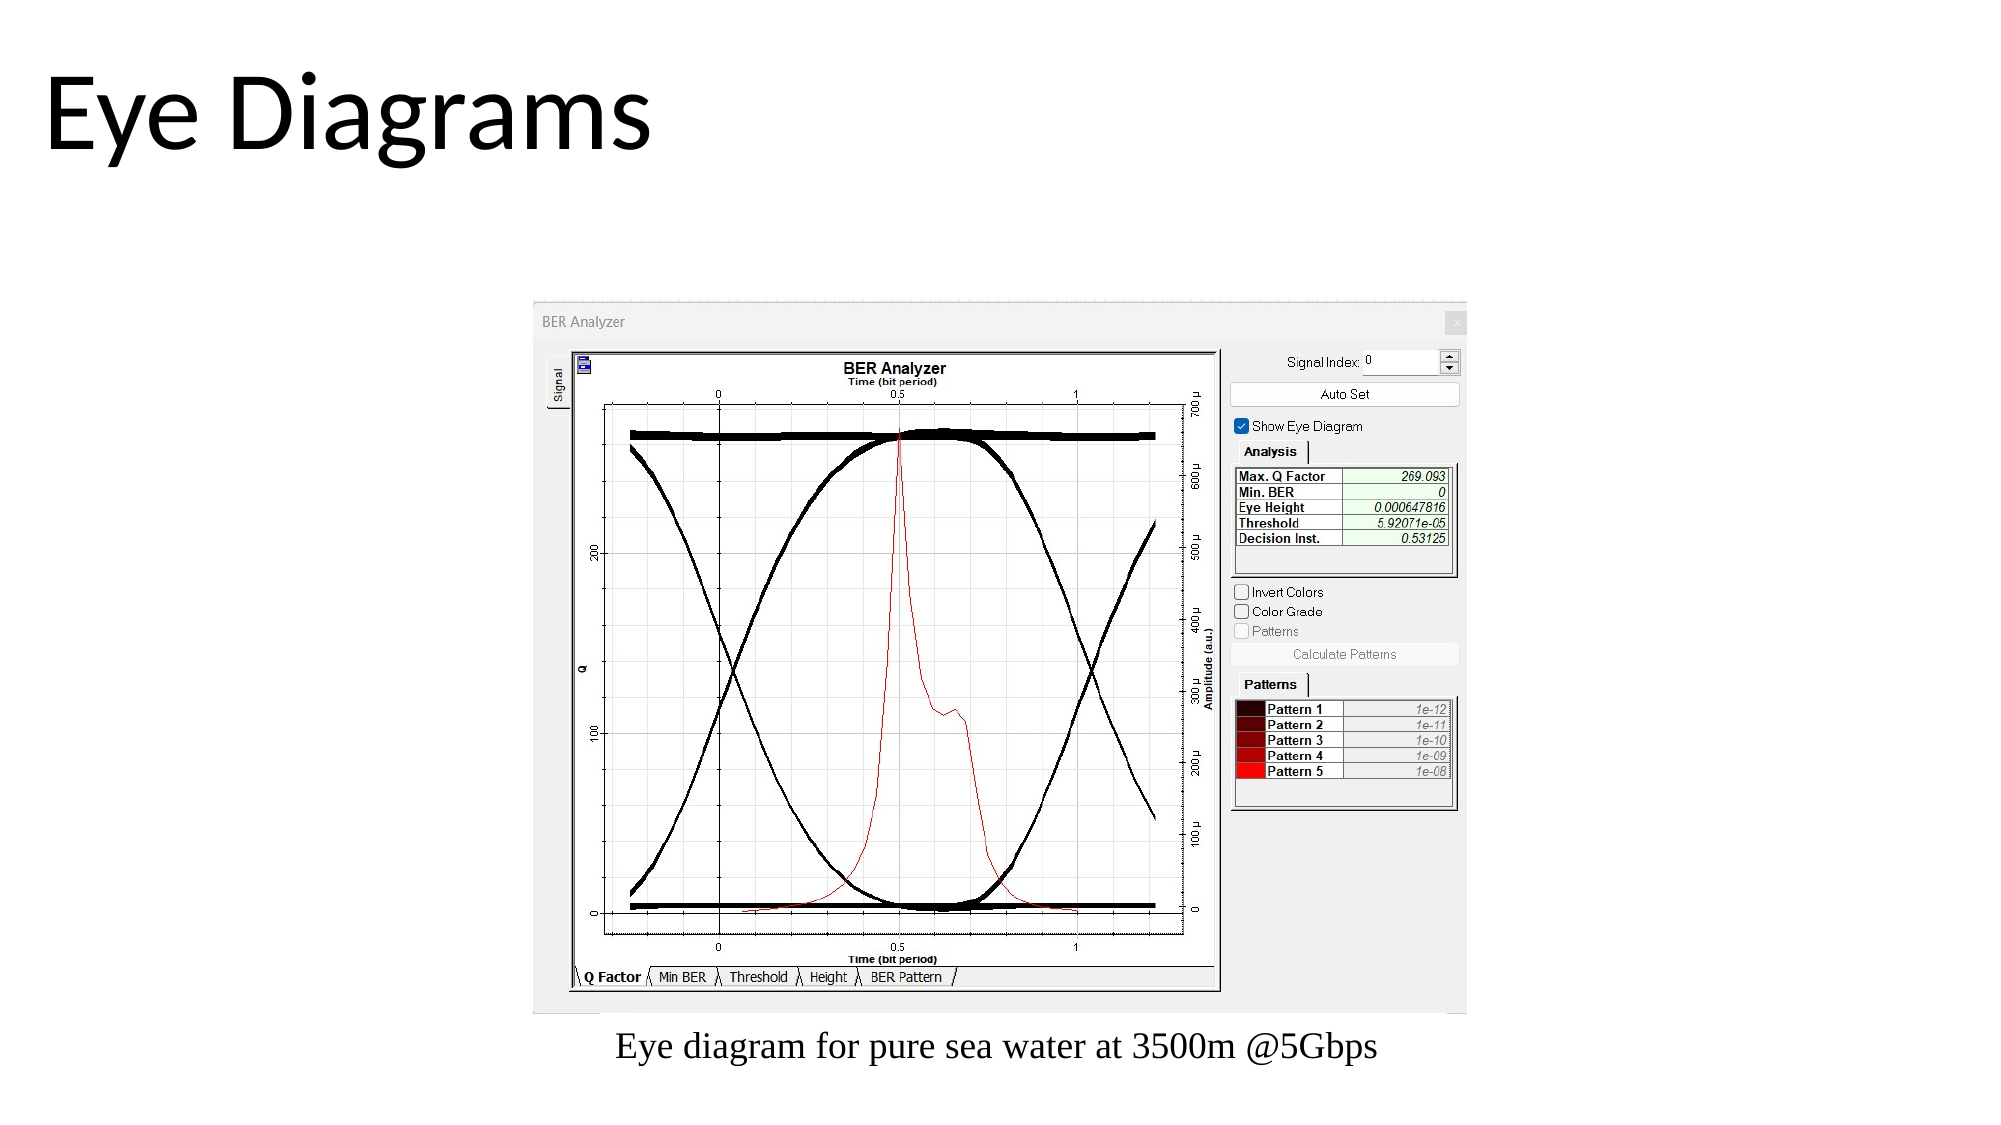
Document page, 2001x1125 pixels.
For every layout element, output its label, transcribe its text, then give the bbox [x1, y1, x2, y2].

text_box Eye diagram for pure sea water at 3500m @5Gbps [600, 1014, 1447, 1074]
text_box Eye Diagrams [28, 29, 669, 180]
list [533, 299, 1467, 1014]
